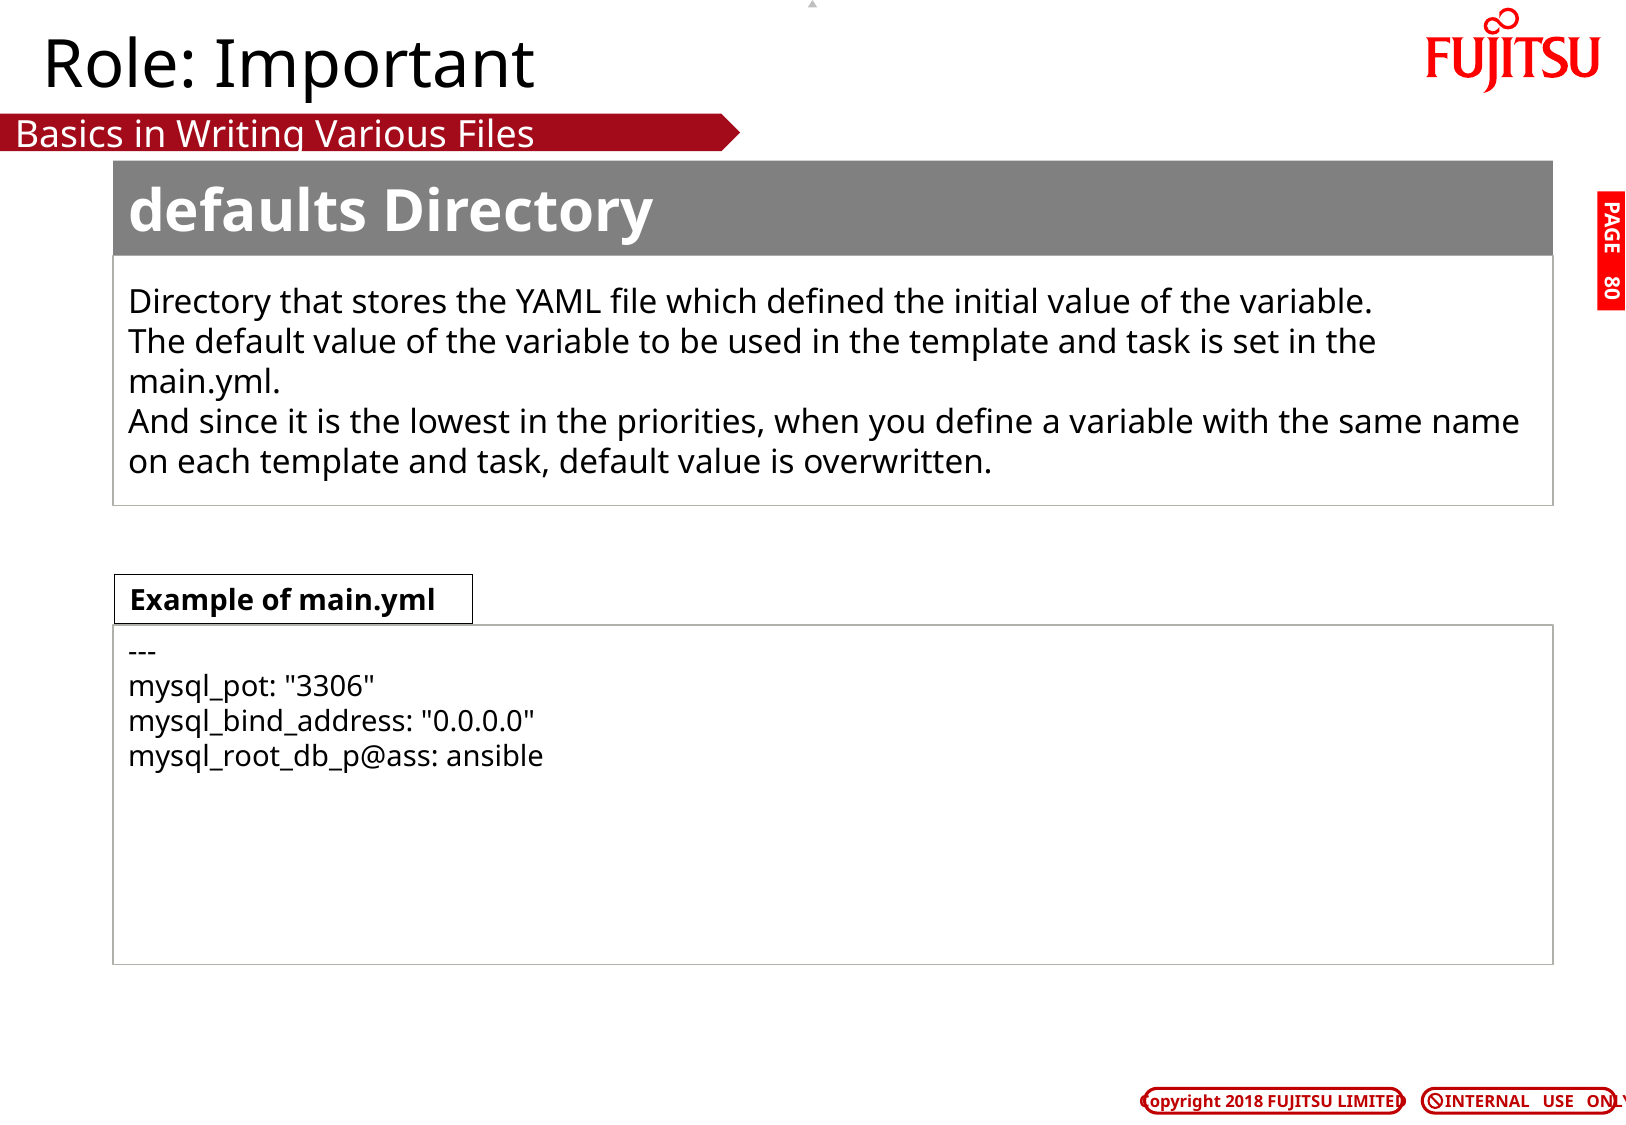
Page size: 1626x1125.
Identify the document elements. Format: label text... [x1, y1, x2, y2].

text_box --- mysql_pot: "3306" mysql_bind_address: "0.0.0.0" mysql_root_db_p@ass: ansible [113, 624, 1553, 965]
title Role: Important [28, 28, 1404, 93]
text_box Example of main.yml [114, 574, 473, 624]
text_box Directory that stores the YAML file which defined the initial value of the variable. The default value of the variable to be used in the template and task is set in the main.yml. And since it is the lowest in the priorities, when you define a variable with the same name on each template and task, default value is overwritten. [113, 256, 1553, 506]
text_box Basics in Writing Various Files [0, 111, 743, 154]
text_box defaults Directory [113, 160, 1553, 256]
slide_number PAGE 79 [1597, 191, 1625, 311]
